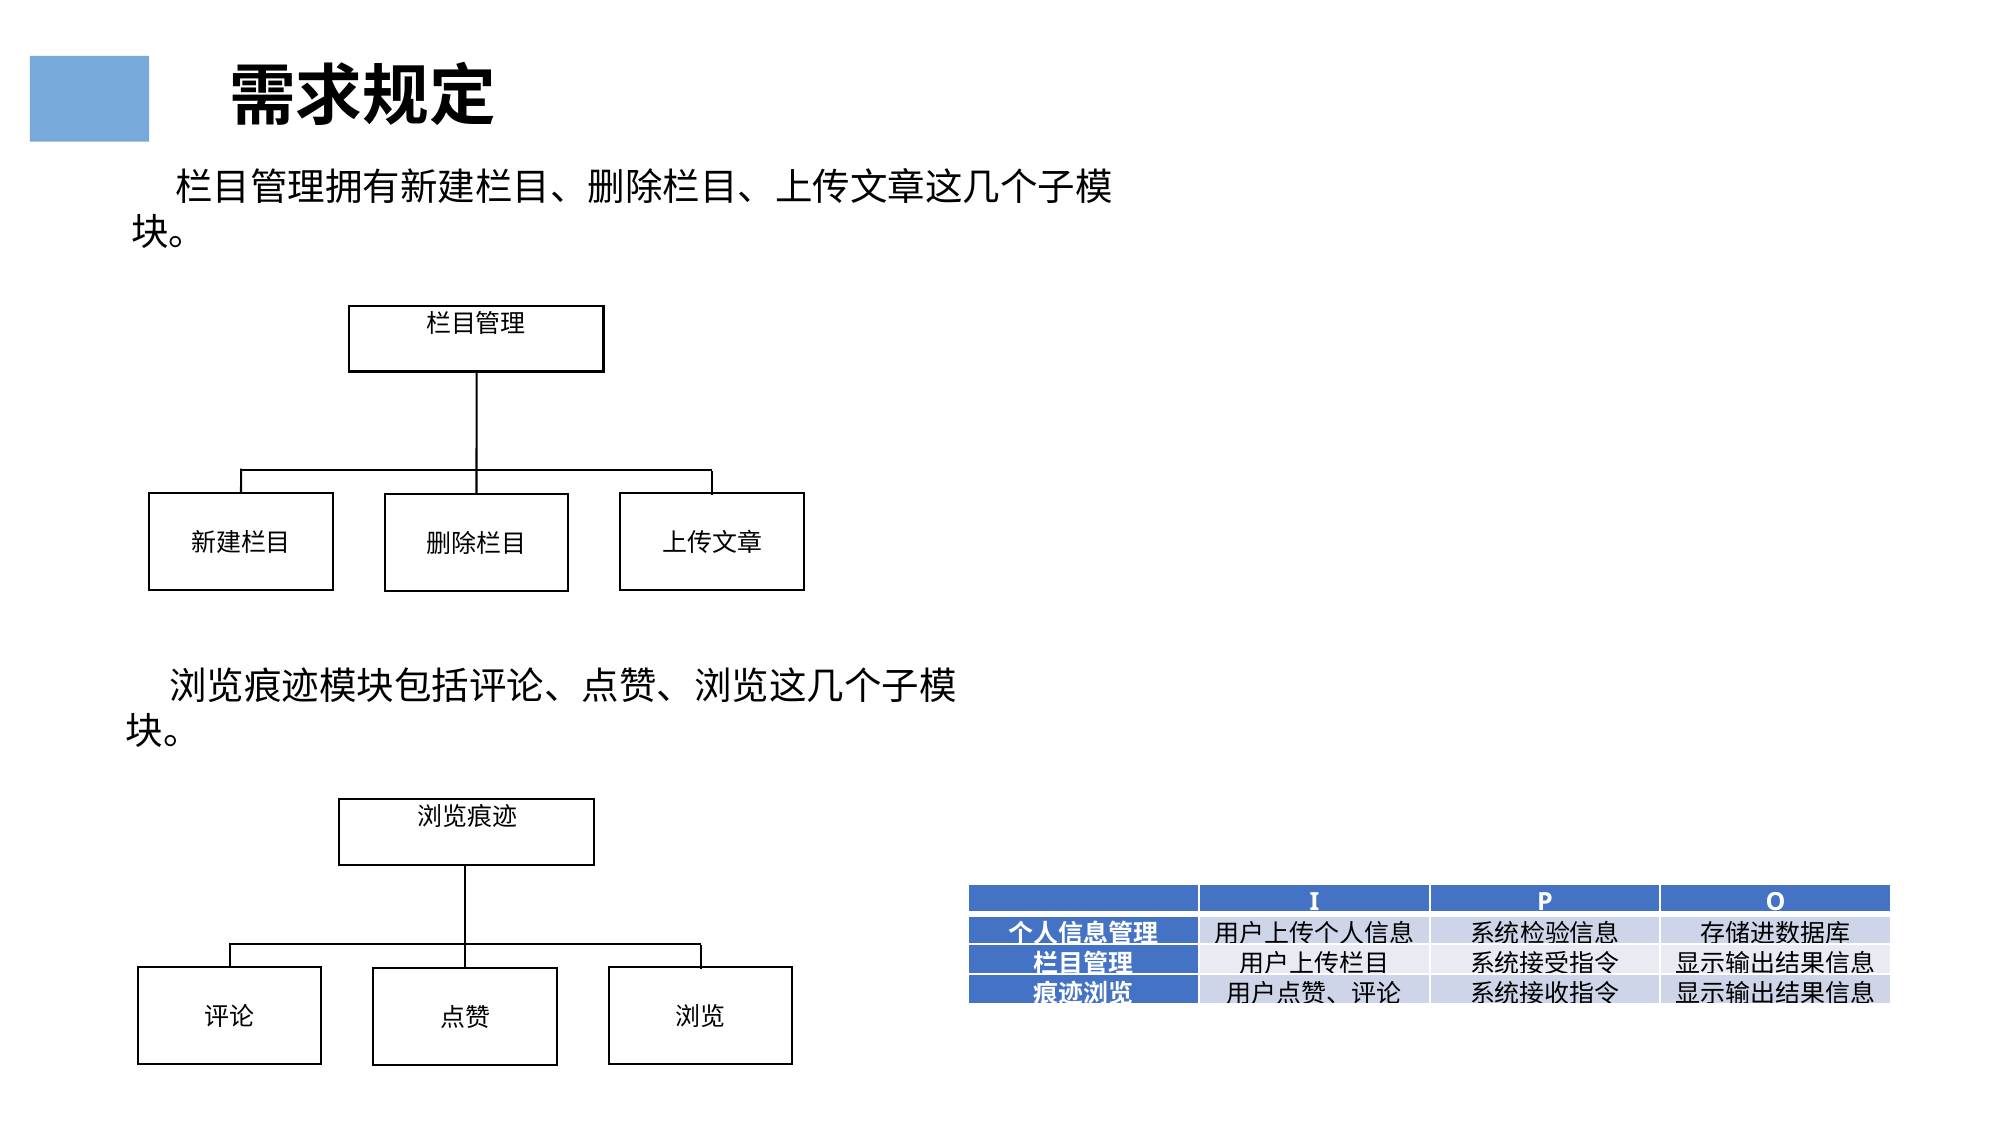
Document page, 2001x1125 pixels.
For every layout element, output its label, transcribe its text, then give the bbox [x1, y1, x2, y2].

table_cell 用户上传个人信息 [1200, 917, 1429, 943]
table_cell 栏目管理 [969, 945, 1198, 973]
table_cell 系统检验信息 [1431, 917, 1659, 943]
text_box 需求规定 [139, 45, 512, 141]
text_box 栏目管理拥有新建栏目、删除栏目、上传文章这几个子模块。 [116, 178, 1160, 283]
table_cell 个人信息管理 [969, 917, 1198, 943]
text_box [137, 798, 793, 1066]
table_header [969, 885, 1198, 911]
table_cell 显示输出结果信息 [1661, 945, 1890, 973]
table_header O [1661, 885, 1890, 911]
table_header P [1431, 885, 1659, 911]
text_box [149, 305, 804, 592]
table_cell 用户上传栏目 [1200, 945, 1429, 973]
table_cell 系统接收指令 [1431, 975, 1659, 1003]
table_cell 痕迹浏览 [969, 975, 1198, 1003]
text_box 浏览痕迹模块包括评论、点赞、浏览这几个子模块。 [110, 646, 1004, 782]
text_box [29, 55, 150, 143]
table_header I [1200, 885, 1429, 911]
table_cell 用户点赞、评论 [1200, 975, 1429, 1003]
table_cell 存储进数据库 [1661, 917, 1890, 943]
table_cell 系统接受指令 [1431, 945, 1659, 973]
table_cell 显示输出结果信息 [1661, 975, 1890, 1003]
